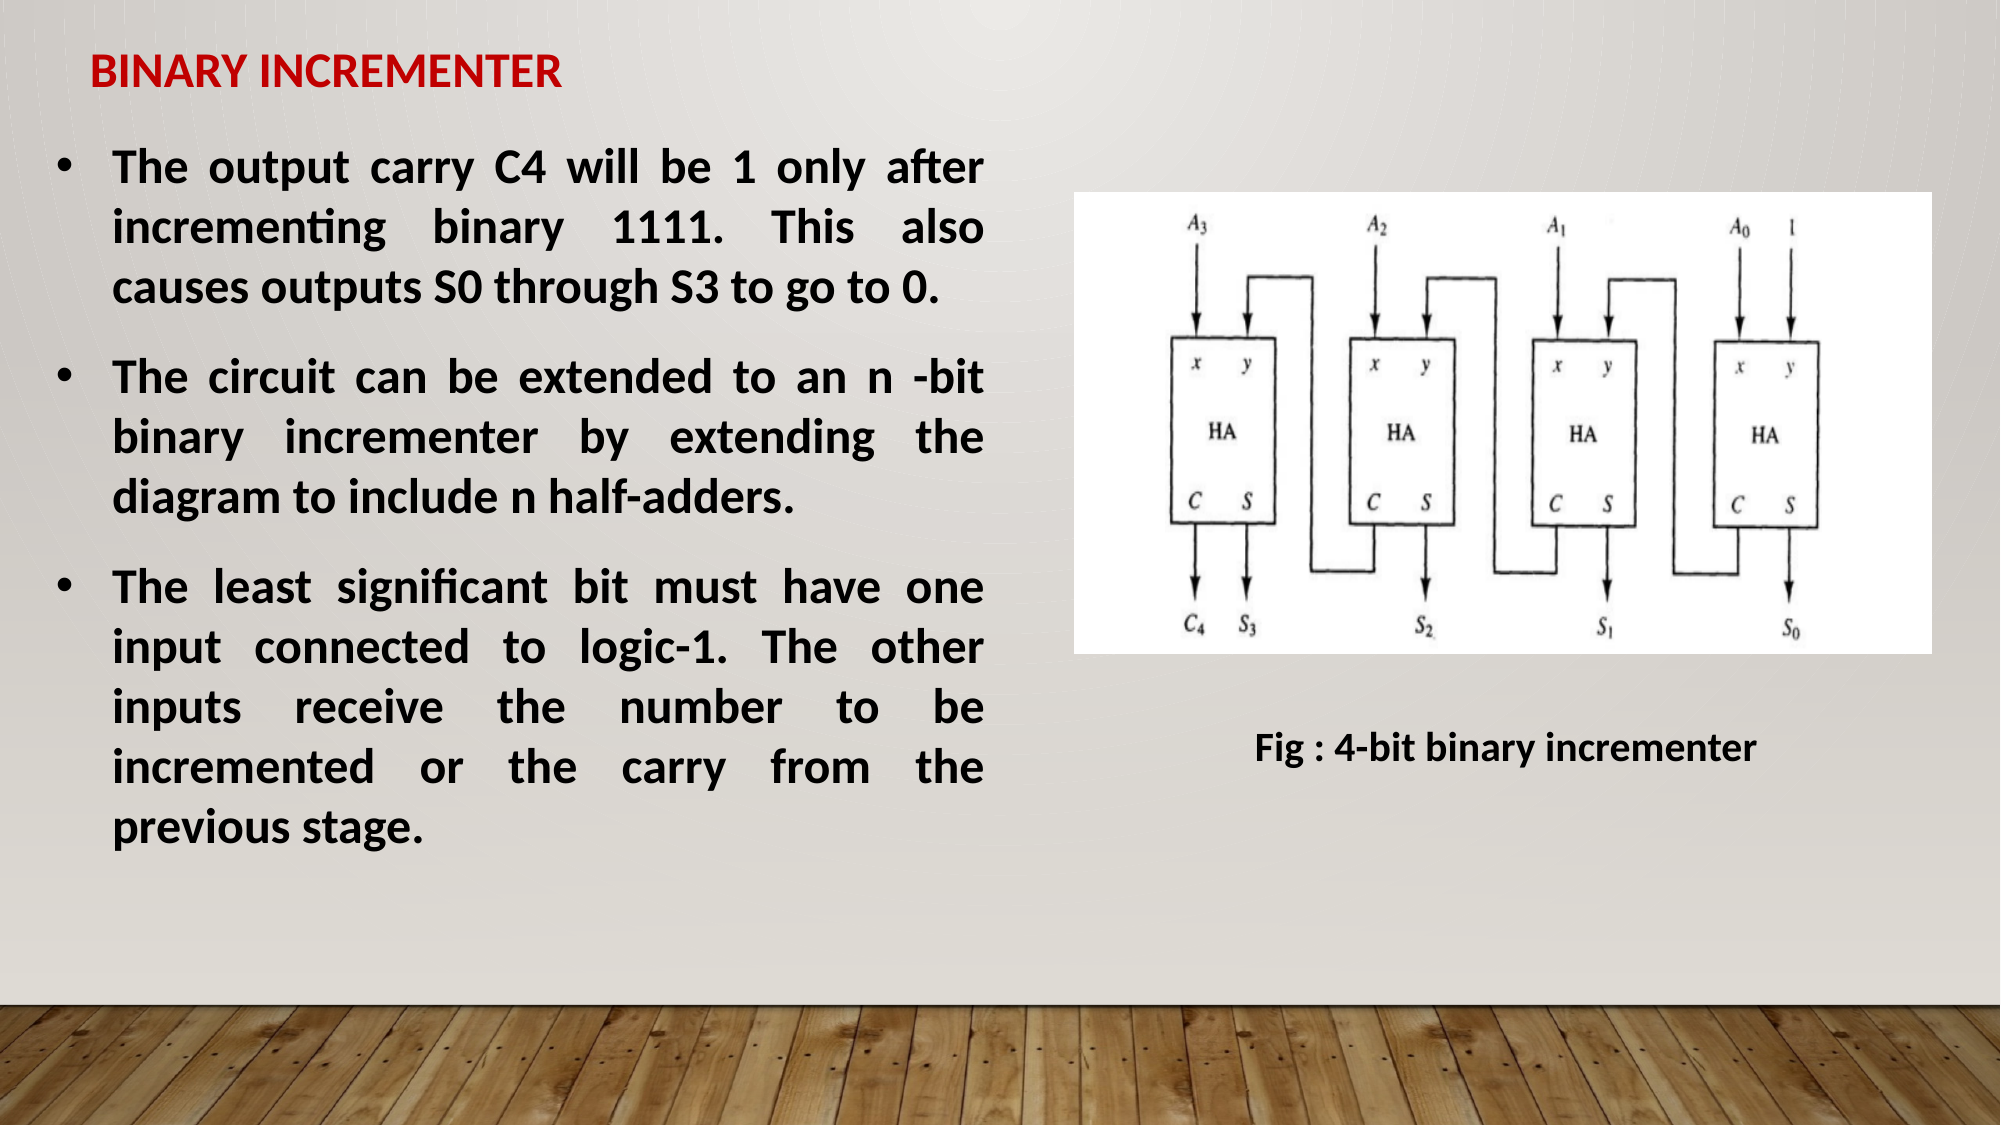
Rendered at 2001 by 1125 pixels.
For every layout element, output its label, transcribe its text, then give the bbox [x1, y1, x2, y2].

text_box BINARY INCREMENTER [0, 0, 1839, 105]
text_box Fig : 4-bit binary incrementer [1088, 712, 1957, 778]
picture [0, 1005, 2000, 1125]
picture [1074, 192, 1933, 654]
text_box The output carry C4 will be 1 only after incrementing binary 1111. This also causes outputs S0 through S3 to go to 0. The circuit can be extended to an n -bit binary incrementer by extending the diagram to include n half-adders. The least significant bit must have one input connected to logic-1. The other inputs receive the number to be incremented or the carry from the previous stage. [40, 96, 1000, 922]
